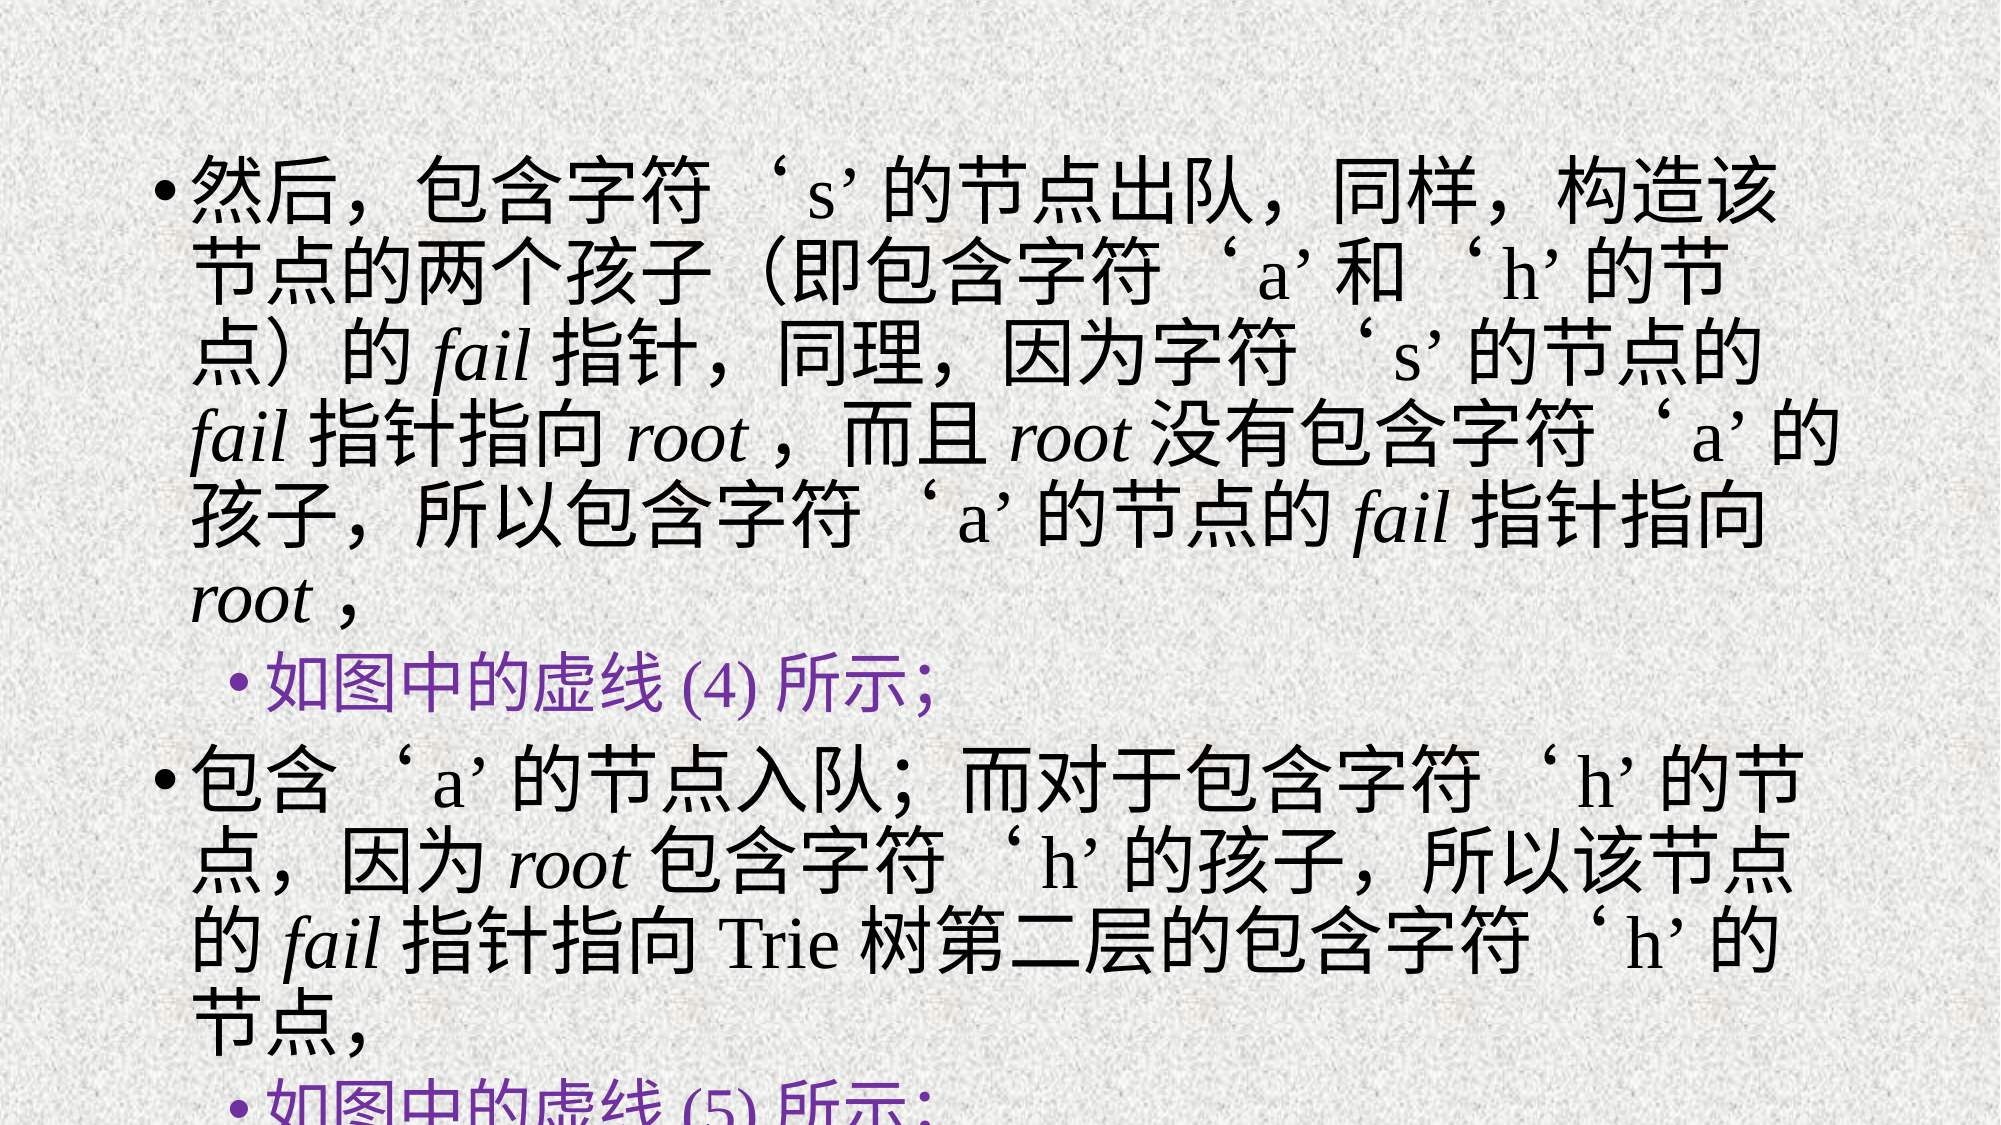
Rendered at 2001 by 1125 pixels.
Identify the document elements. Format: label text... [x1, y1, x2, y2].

list 然后，包含字符‘s’的节点出队，同样，构造该节点的两个孩子（即包含字符‘a’和‘h’的节点）的fail指针，同理，因为字符‘s’的节点的fail指针指向root，而且root没有包含字符‘a’的孩子，所以包含字符‘a’的节点的fail指针指向root， 如图中的虚线(4)所示； 包含‘a’的节点入队；而对于包含字符‘h’的节点，因为root包含字符‘h’的孩子，所以该节点的fail指针指向Trie树第二层的包含字符‘h’的节点， 如图中的虚线(5)所示； 同时该节点入队。 [137, 145, 1863, 1091]
picture [0, 0, 2001, 1125]
